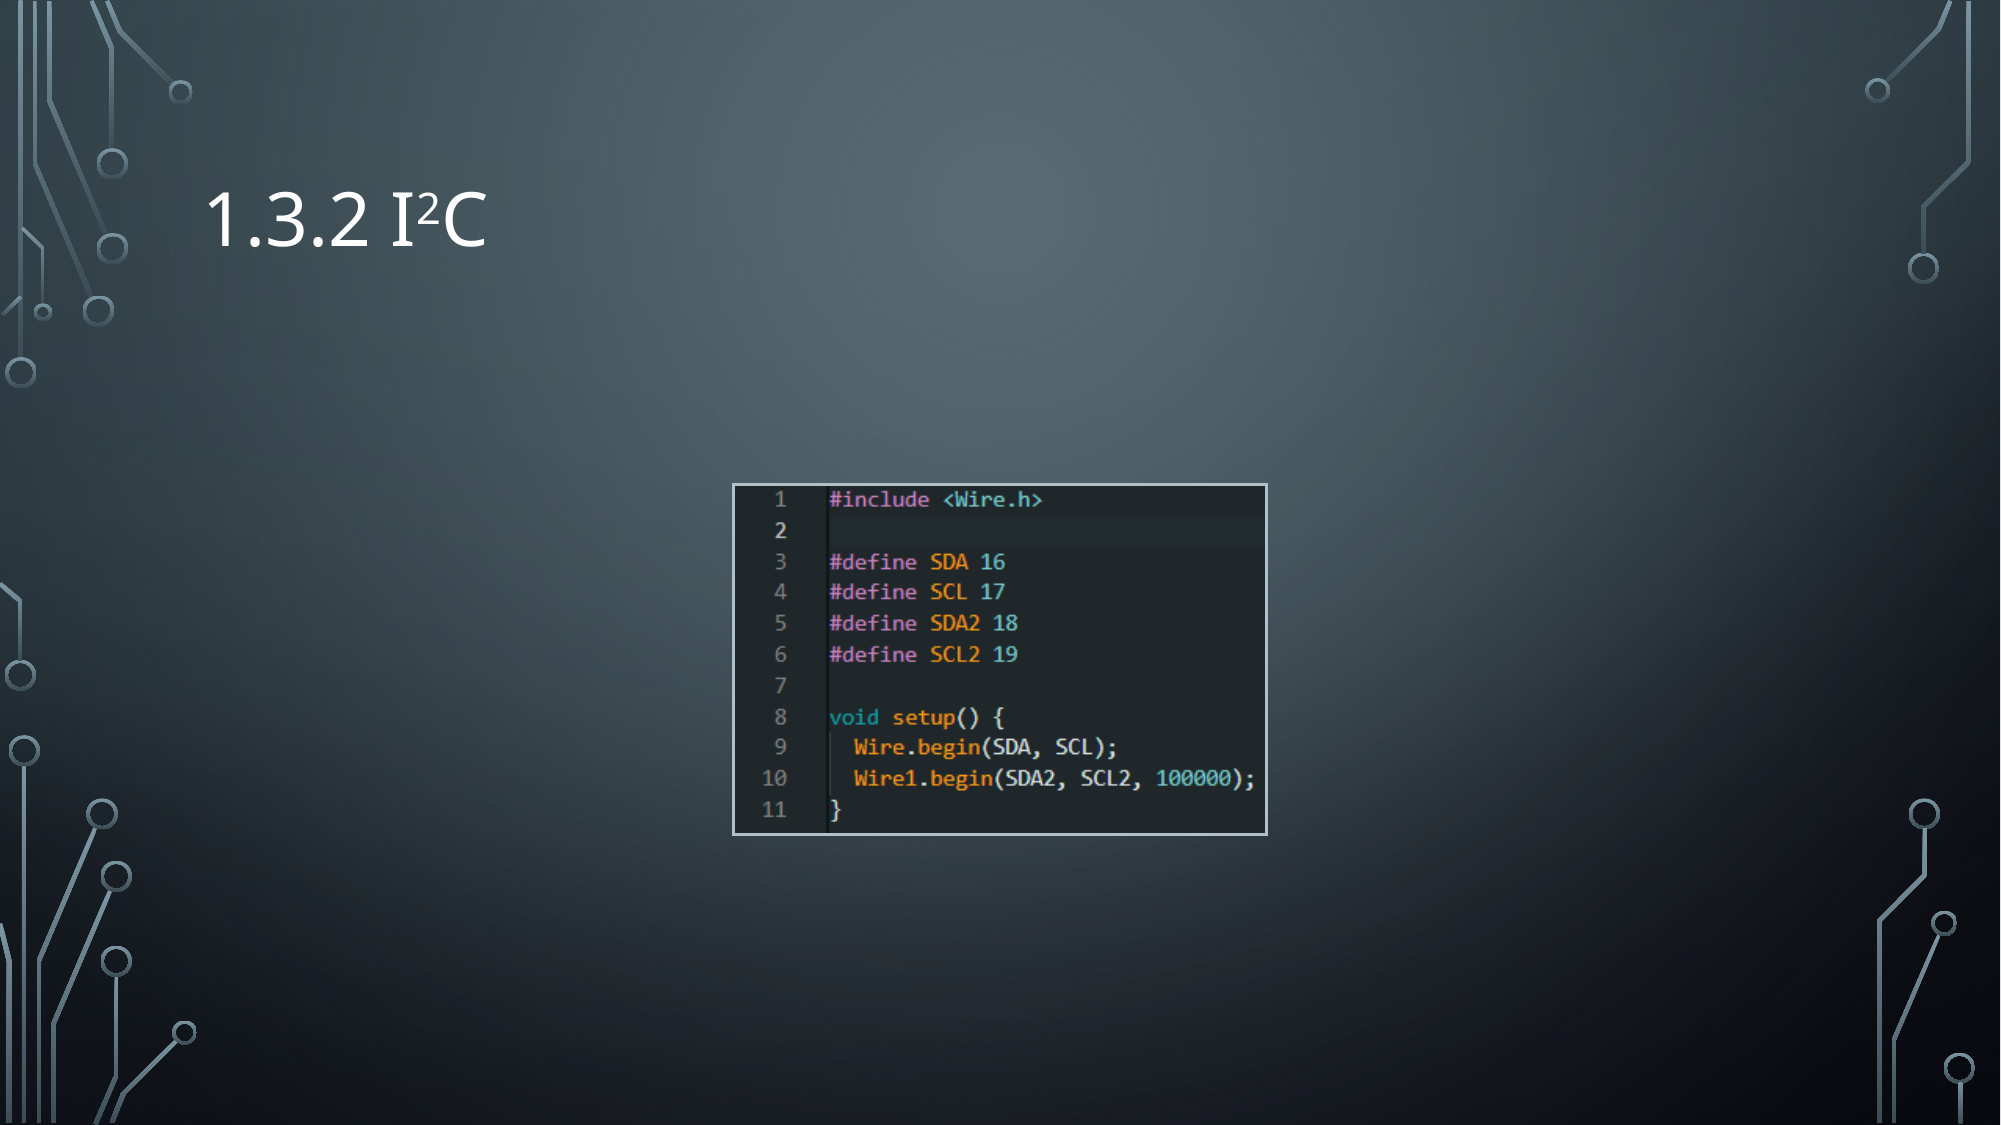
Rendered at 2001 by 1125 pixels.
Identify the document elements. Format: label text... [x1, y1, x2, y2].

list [734, 485, 1265, 834]
title 1.3.2 I2C [187, 101, 1813, 344]
